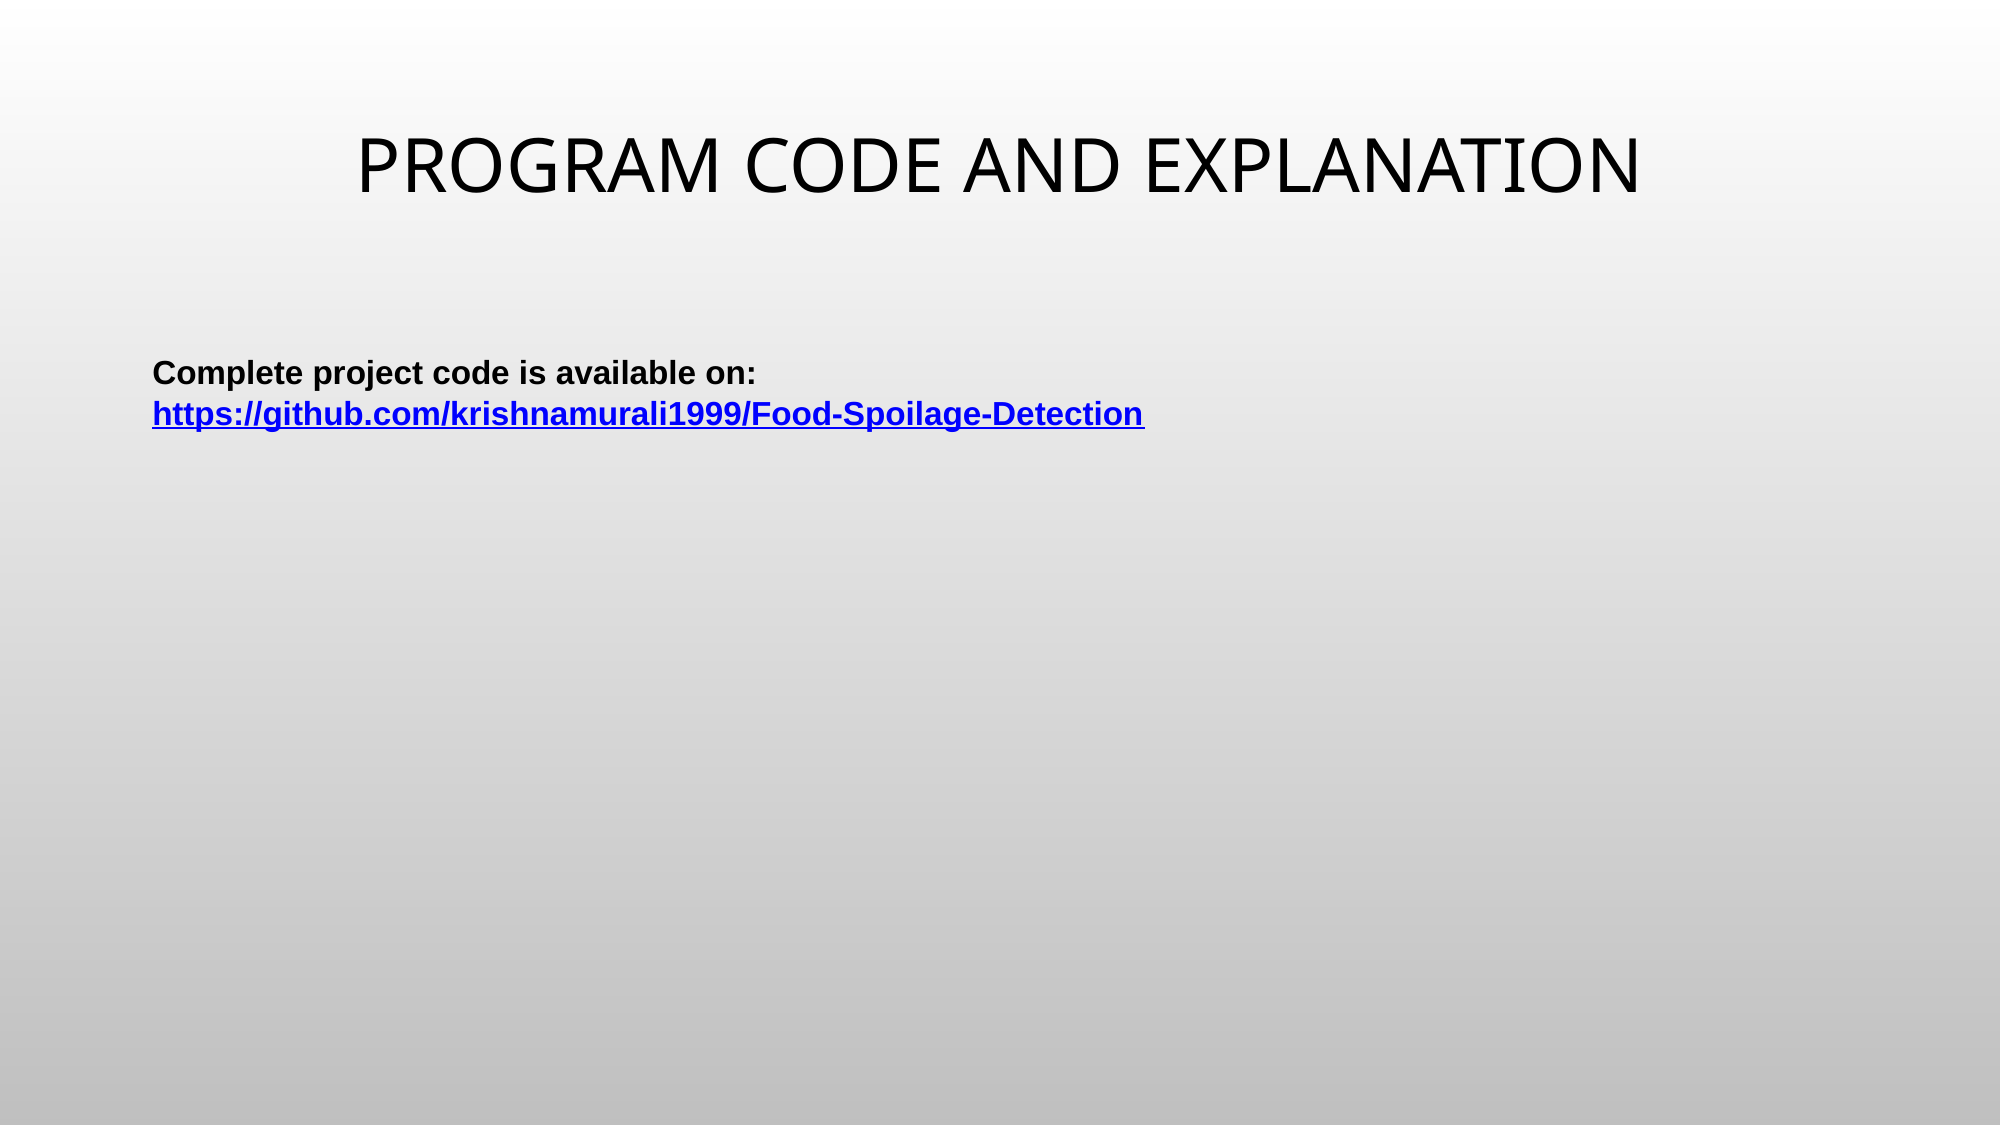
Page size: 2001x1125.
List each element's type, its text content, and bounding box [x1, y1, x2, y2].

text_box PROGRAM CODE AND EXPLANATION [137, 59, 1863, 278]
text_box Complete project code is available on: https://github.com/krishnamurali1999/Food-Spoilage-Detection [137, 299, 1863, 1013]
